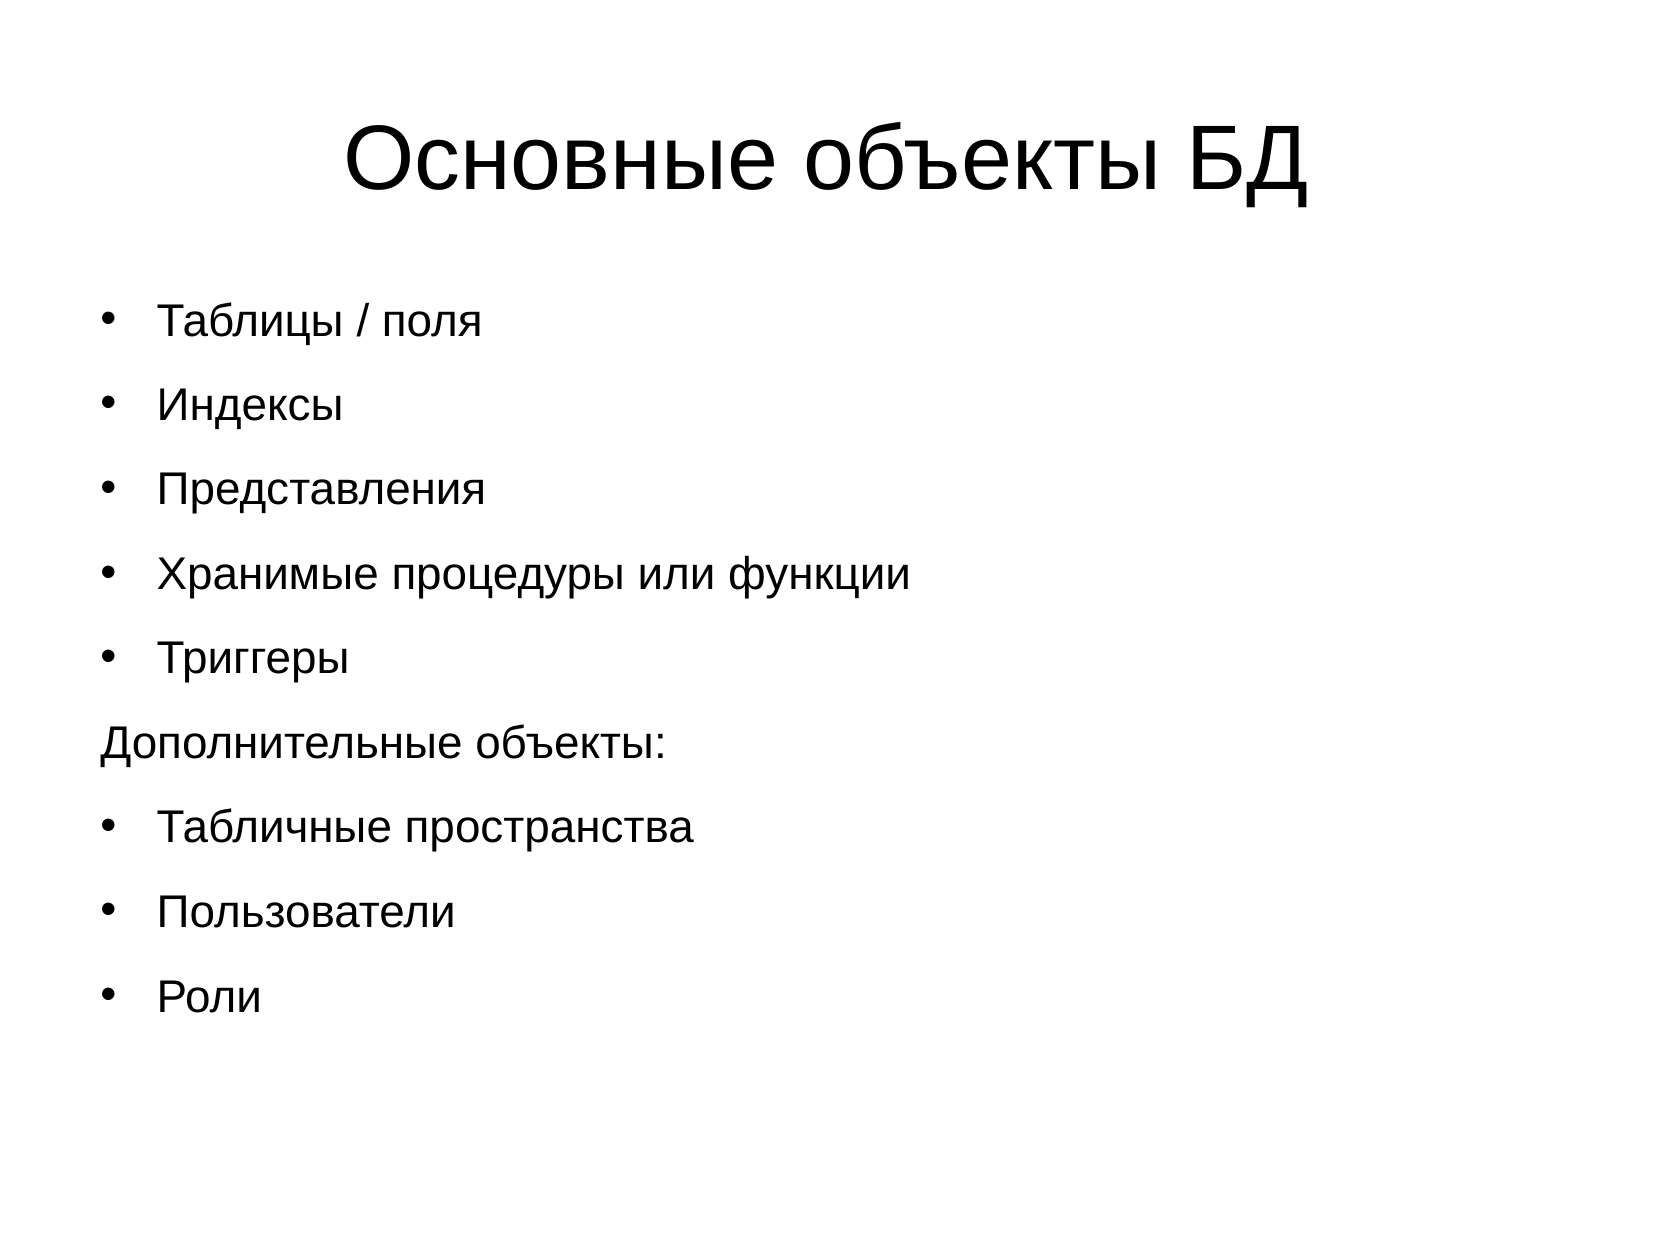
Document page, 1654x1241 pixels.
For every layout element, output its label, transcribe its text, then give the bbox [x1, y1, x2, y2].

text_box Таблицы / поля Индексы Представления Хранимые процедуры или функции Триггеры Дополнительные объекты: Табличные пространства Пользователи Роли [82, 290, 1538, 1010]
text_box Основные объекты БД [82, 49, 1571, 257]
